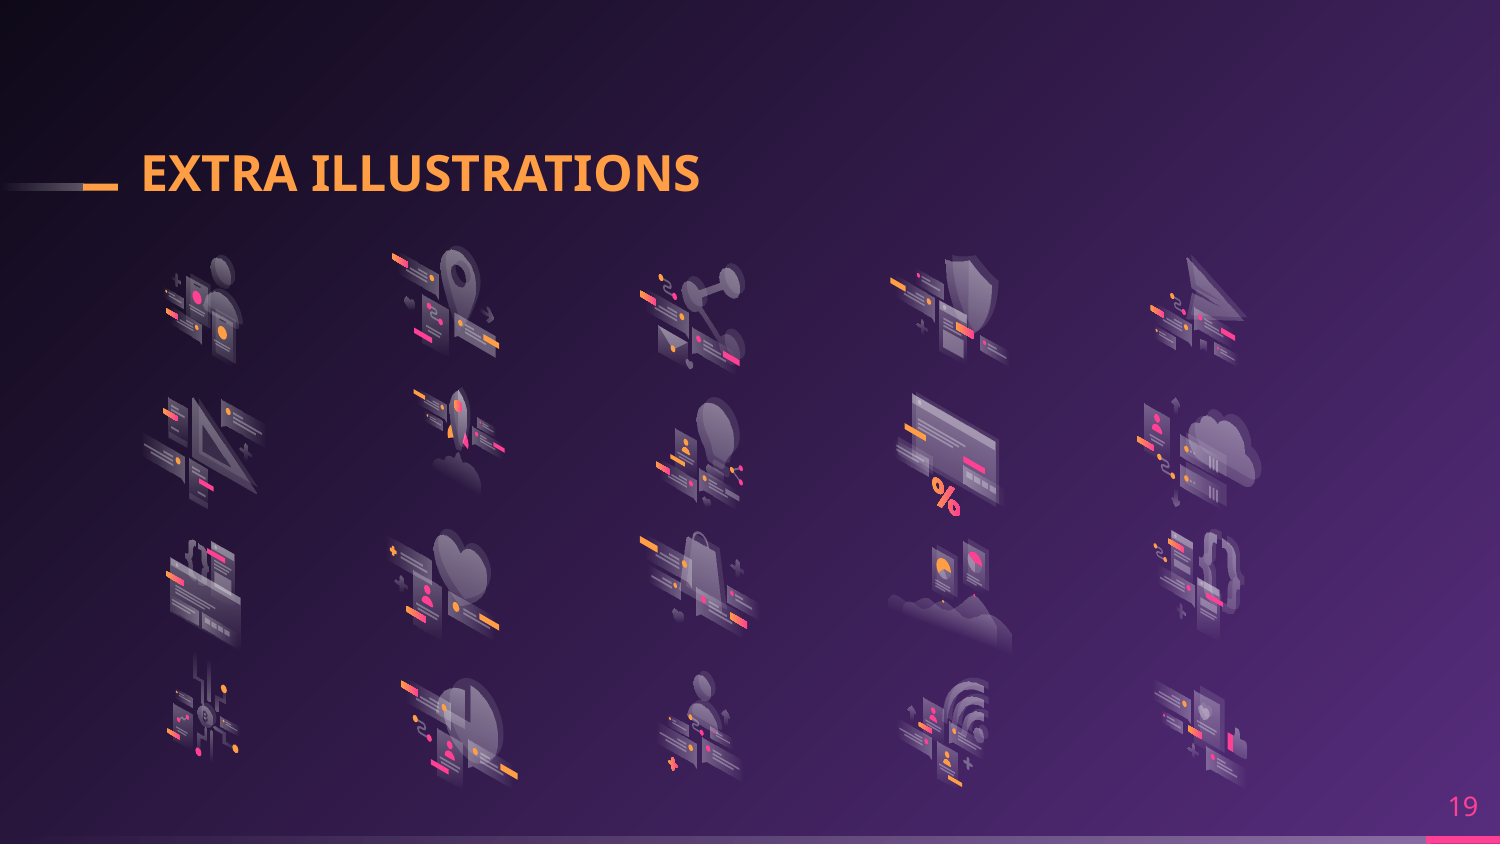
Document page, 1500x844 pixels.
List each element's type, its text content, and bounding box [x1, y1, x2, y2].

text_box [890, 254, 1010, 368]
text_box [413, 386, 505, 500]
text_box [165, 539, 241, 651]
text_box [385, 528, 500, 642]
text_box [1150, 677, 1248, 791]
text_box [639, 262, 746, 376]
title EXTRA ILLUSTRATIONS [140, 137, 1011, 203]
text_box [888, 538, 1012, 679]
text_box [893, 391, 1006, 517]
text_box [655, 670, 744, 784]
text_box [140, 396, 267, 510]
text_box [391, 245, 500, 359]
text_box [163, 254, 244, 368]
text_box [895, 677, 989, 791]
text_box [655, 396, 744, 510]
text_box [1150, 254, 1248, 367]
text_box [400, 677, 518, 791]
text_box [166, 650, 240, 763]
slide_number 19 [1426, 779, 1500, 837]
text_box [639, 530, 760, 639]
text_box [1136, 396, 1262, 510]
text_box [1153, 528, 1245, 642]
